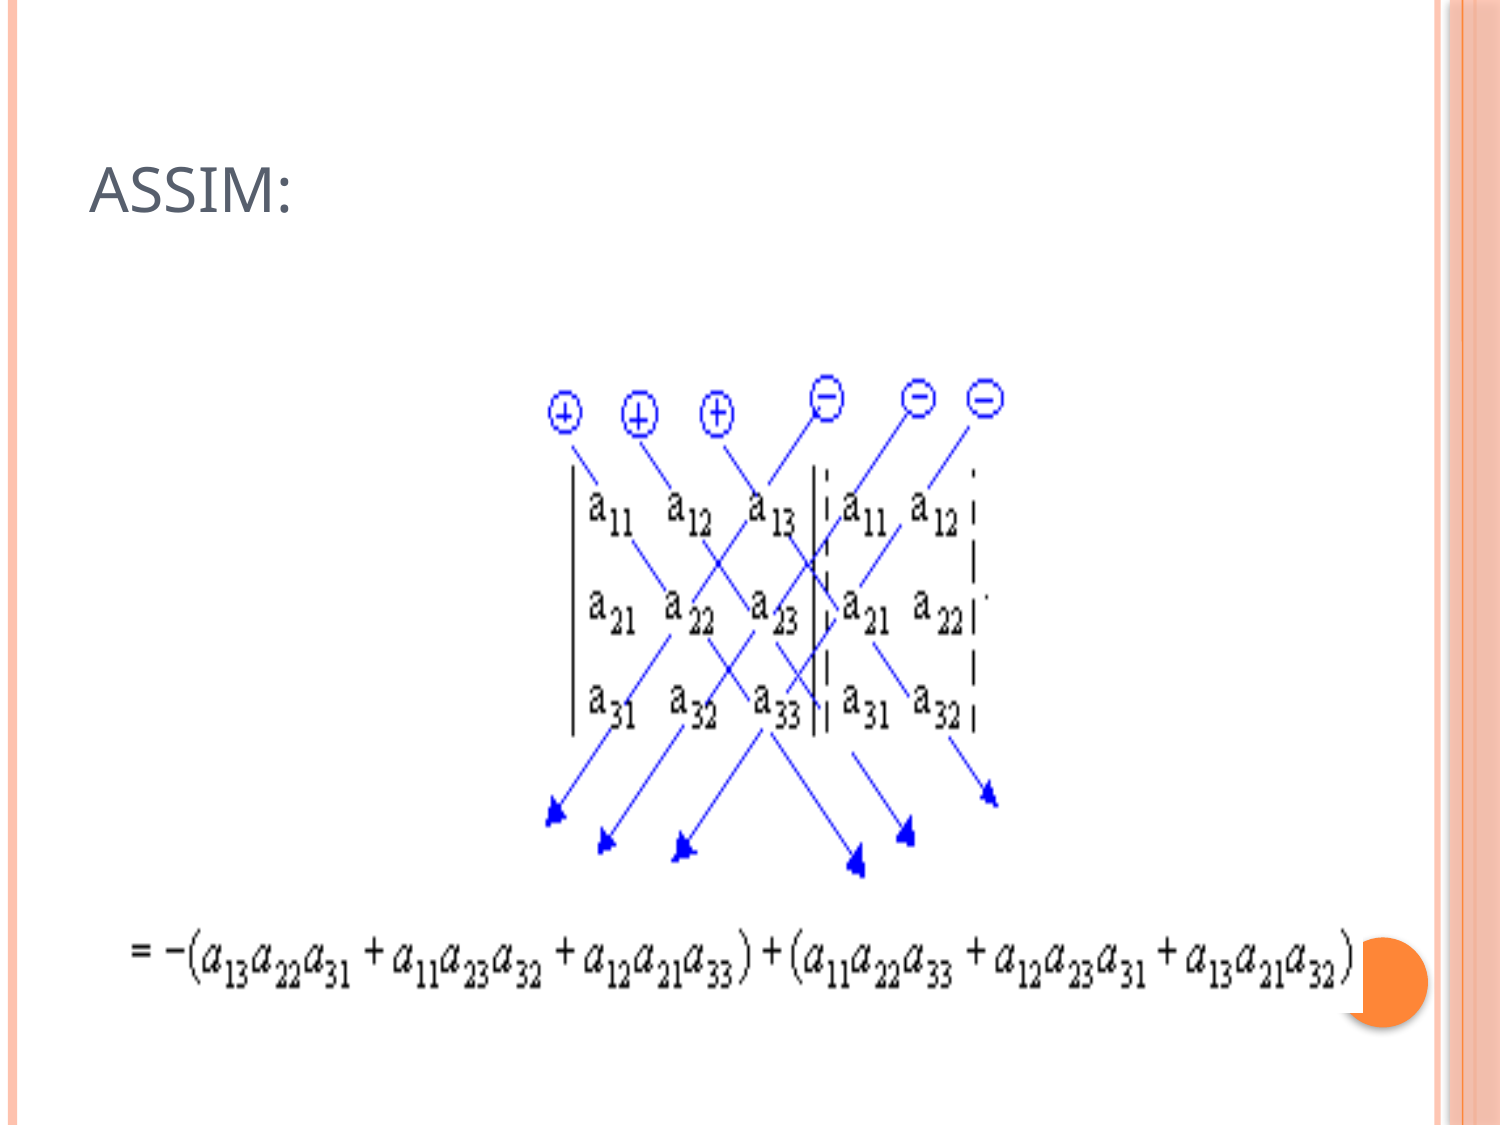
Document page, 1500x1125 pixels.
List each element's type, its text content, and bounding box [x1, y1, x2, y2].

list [124, 349, 1363, 1013]
title Assim: [75, 45, 1300, 233]
